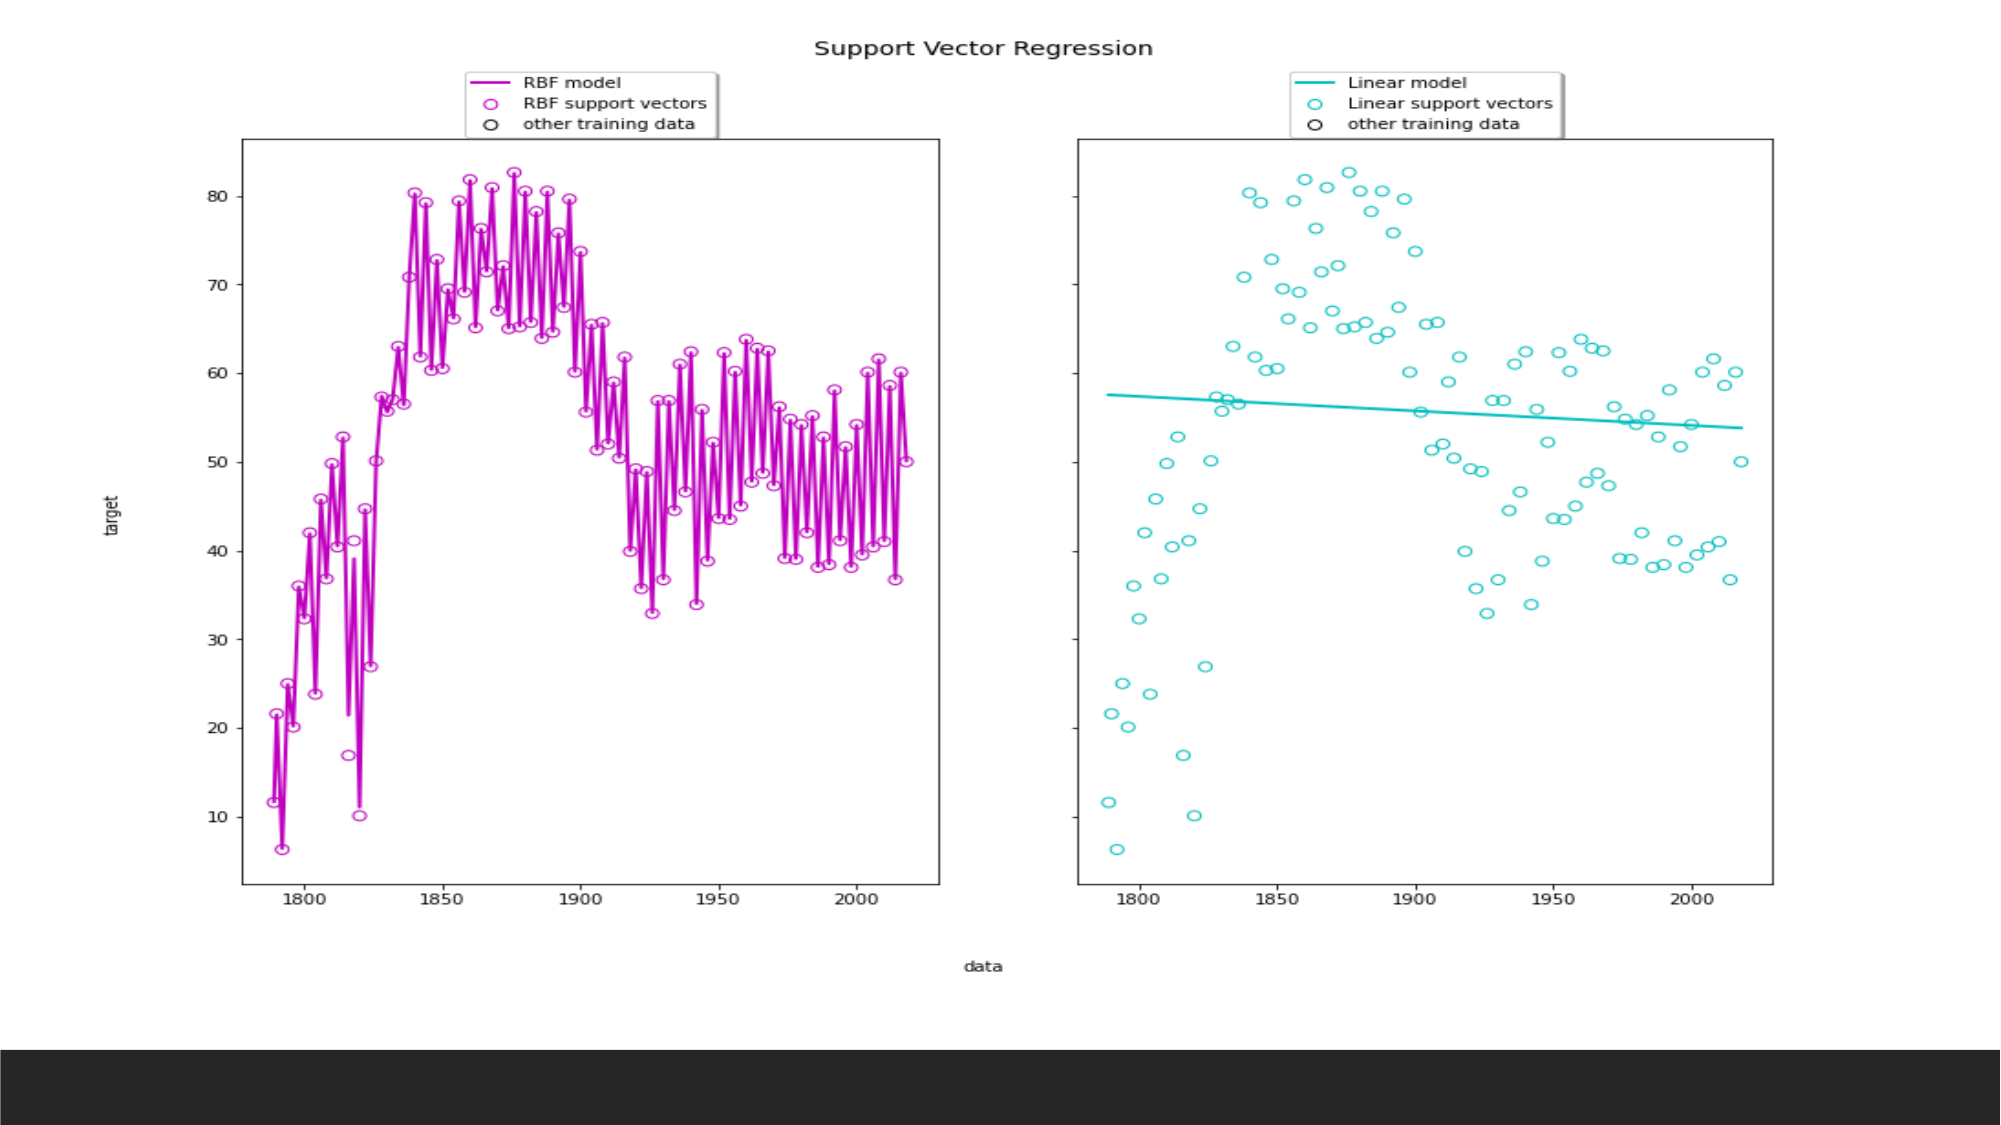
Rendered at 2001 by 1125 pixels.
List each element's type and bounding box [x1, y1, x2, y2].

picture [72, 31, 1831, 980]
